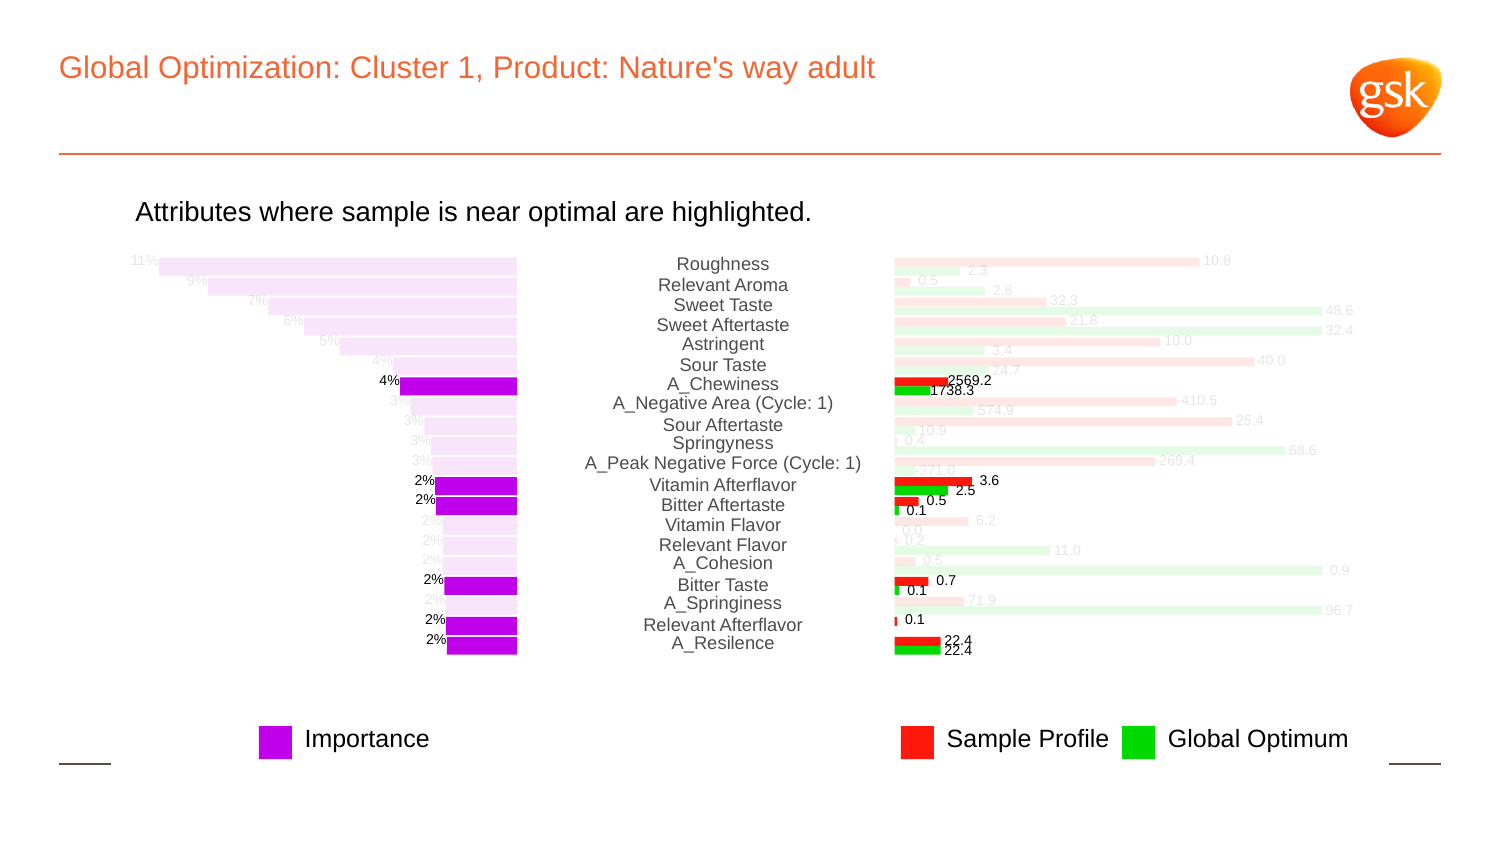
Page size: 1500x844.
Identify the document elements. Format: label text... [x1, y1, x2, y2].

title Global Optimization: Cluster 1, Product: Nature's way adult [58, 47, 1302, 86]
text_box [112, 194, 1388, 796]
picture [1333, 38, 1457, 157]
